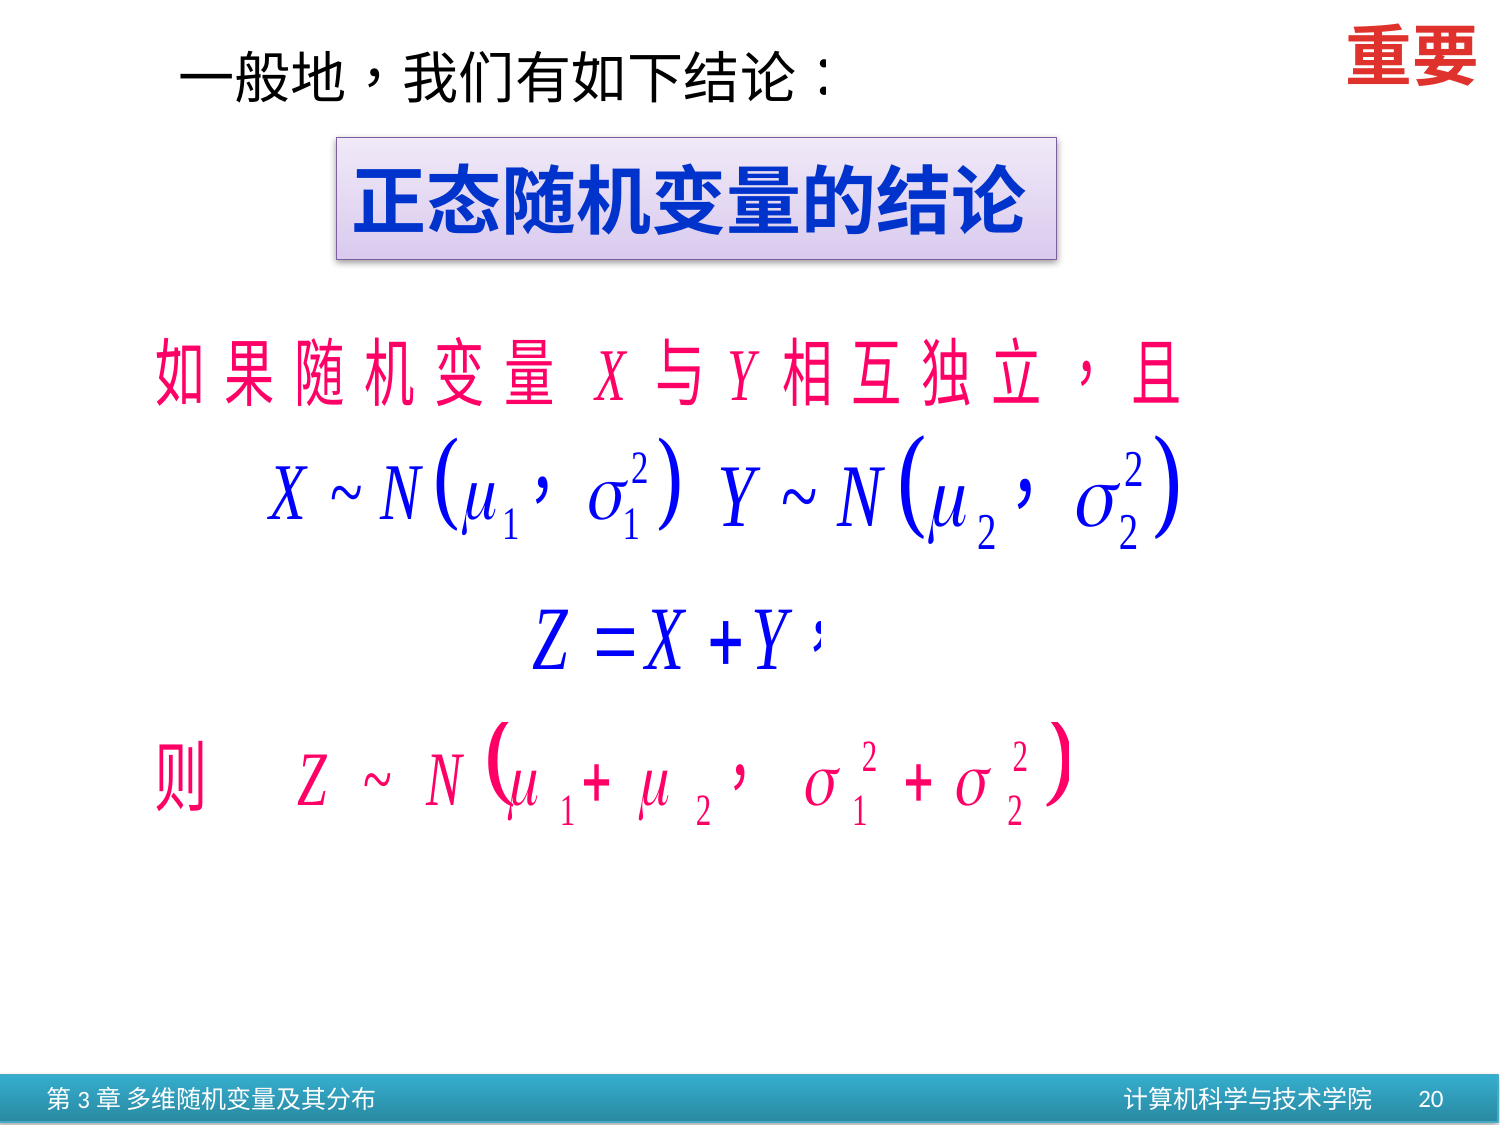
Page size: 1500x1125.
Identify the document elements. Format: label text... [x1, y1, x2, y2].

text_box 正态随机变量的结论 [336, 137, 1057, 260]
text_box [255, 437, 688, 573]
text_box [170, 42, 826, 123]
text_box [521, 594, 822, 693]
text_box 重要 [1330, 5, 1495, 101]
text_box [147, 326, 1211, 429]
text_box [146, 721, 1070, 835]
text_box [712, 421, 1190, 587]
